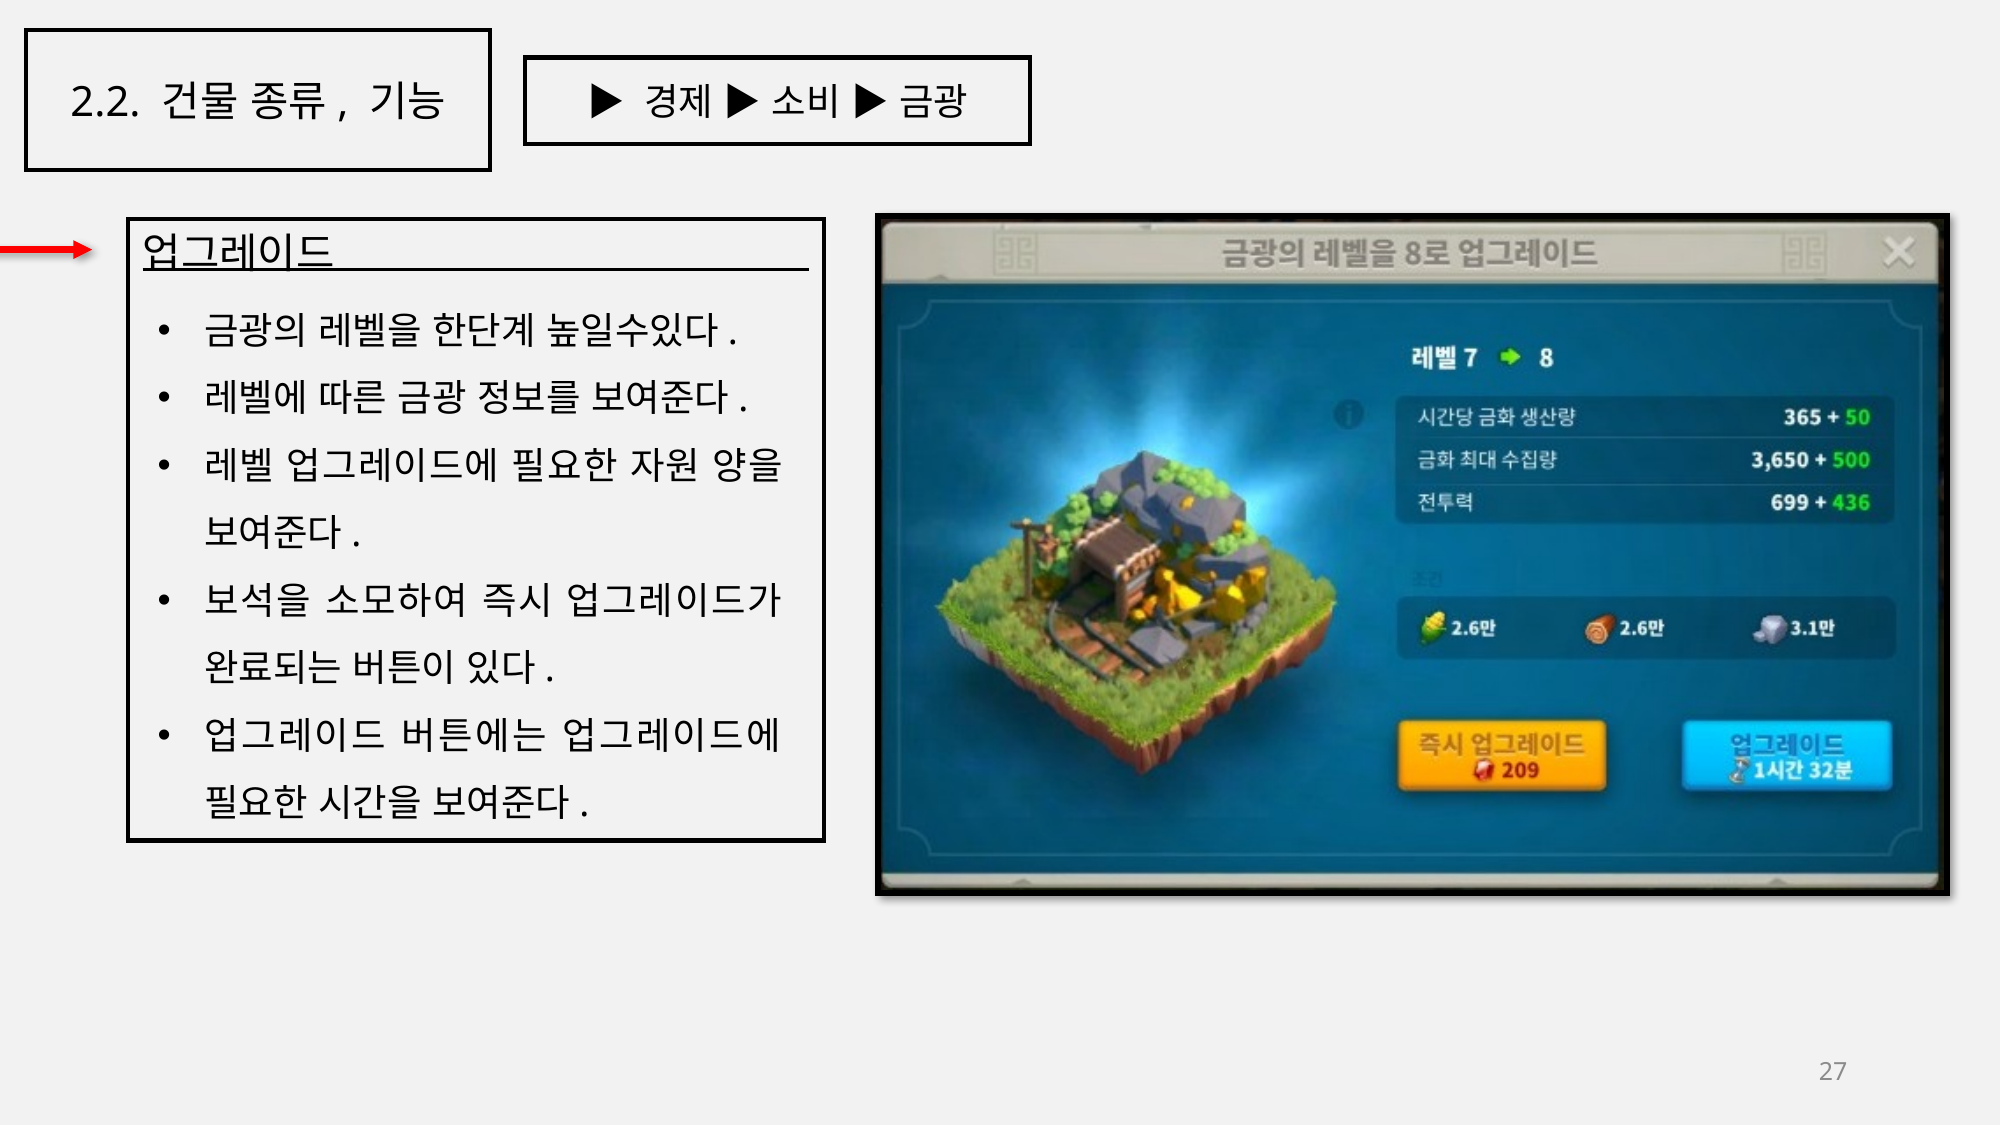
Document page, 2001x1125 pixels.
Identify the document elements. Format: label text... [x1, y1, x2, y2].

text_box ▶ 경제 ▶ 소비 ▶ 금광 [524, 57, 1031, 145]
slide_number 27 [1412, 1042, 1863, 1103]
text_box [26, 29, 490, 171]
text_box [127, 219, 825, 841]
picture [881, 219, 1944, 890]
